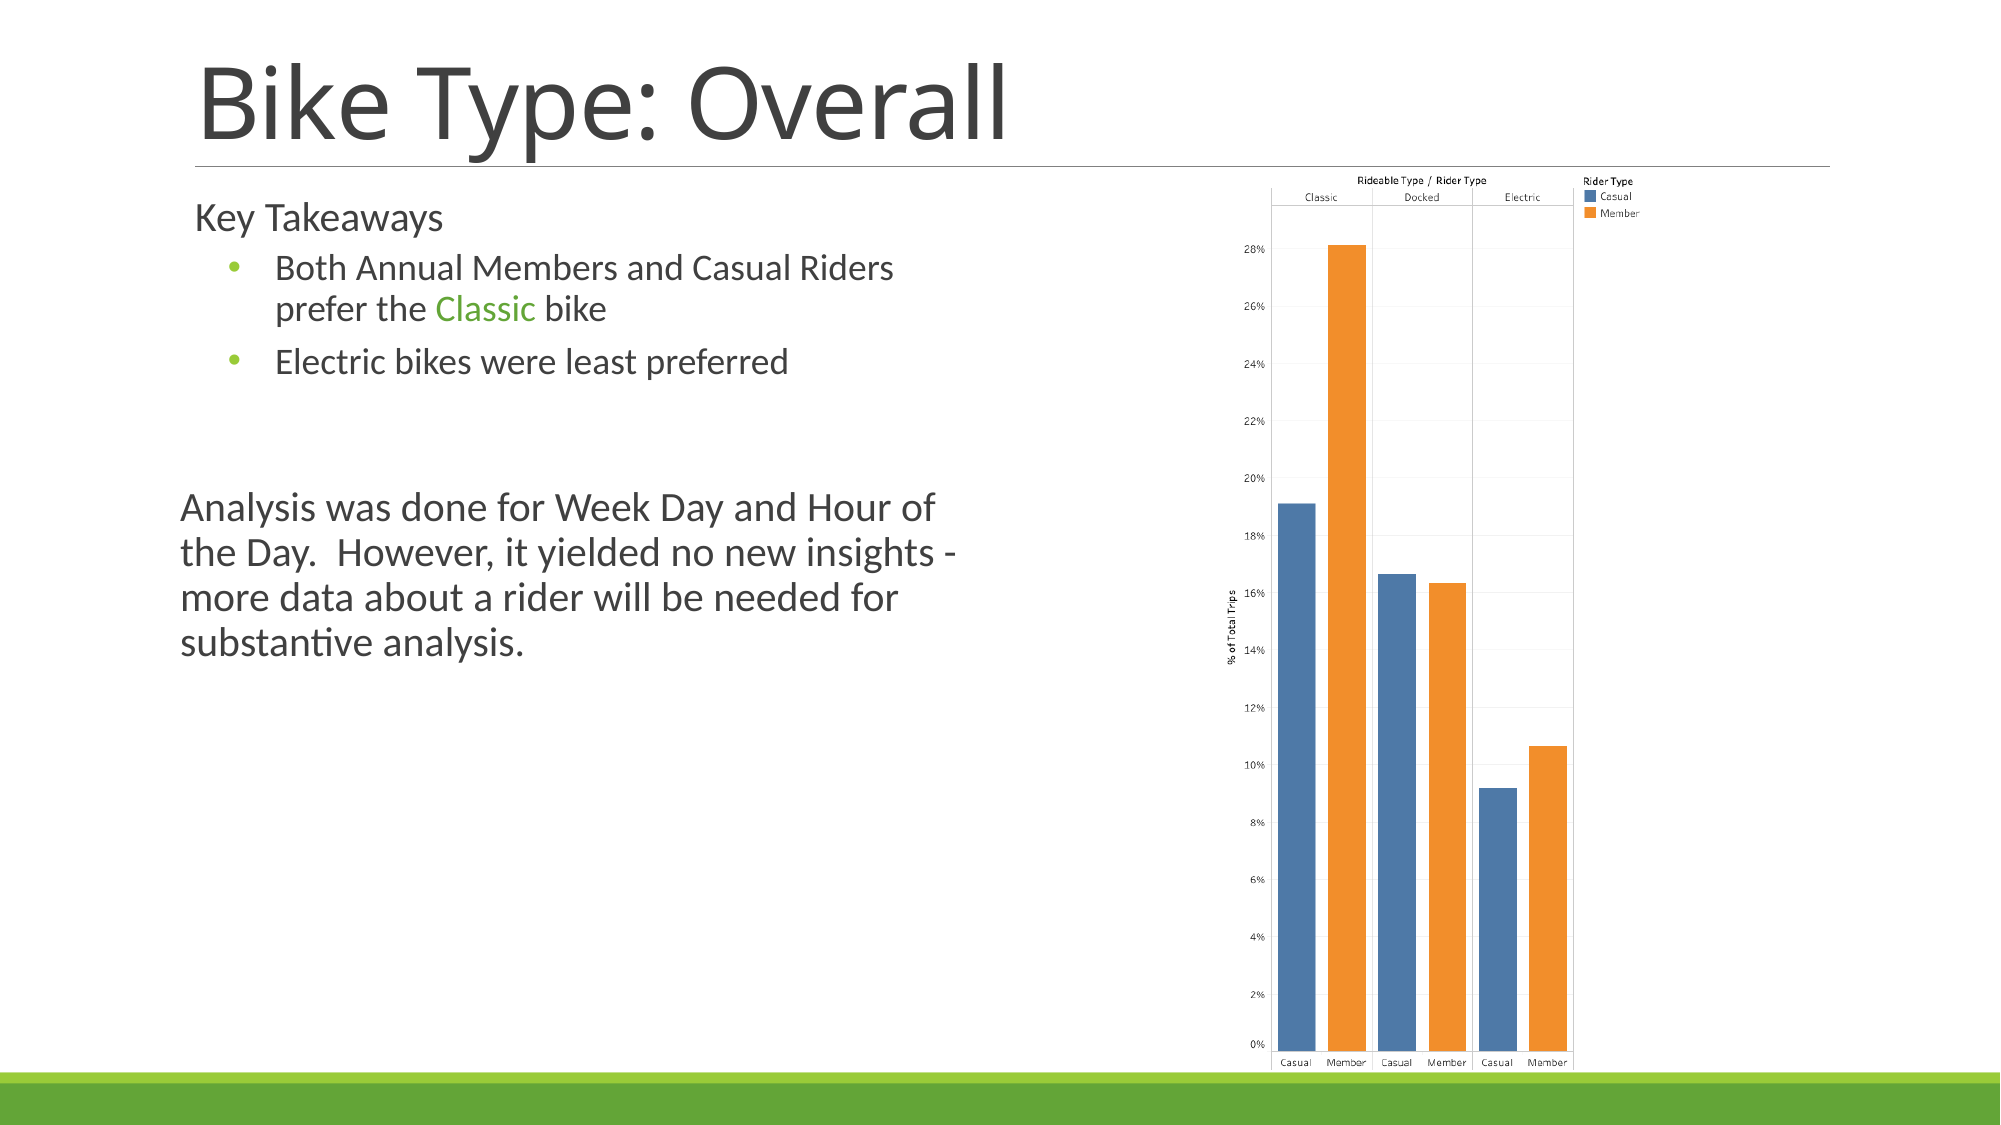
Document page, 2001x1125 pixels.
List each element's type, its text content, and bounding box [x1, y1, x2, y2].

list Key Takeaways Both Annual Members and Casual Riders prefer the Classic bike Electric bikes were least preferred Analysis was done for Week Day and Hour of the Day. However, it yielded no new insights - more data about a rider will be needed for substantive analysis. [180, 187, 990, 963]
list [1216, 171, 1700, 1071]
title Bike Type: Overall [180, 47, 1830, 168]
